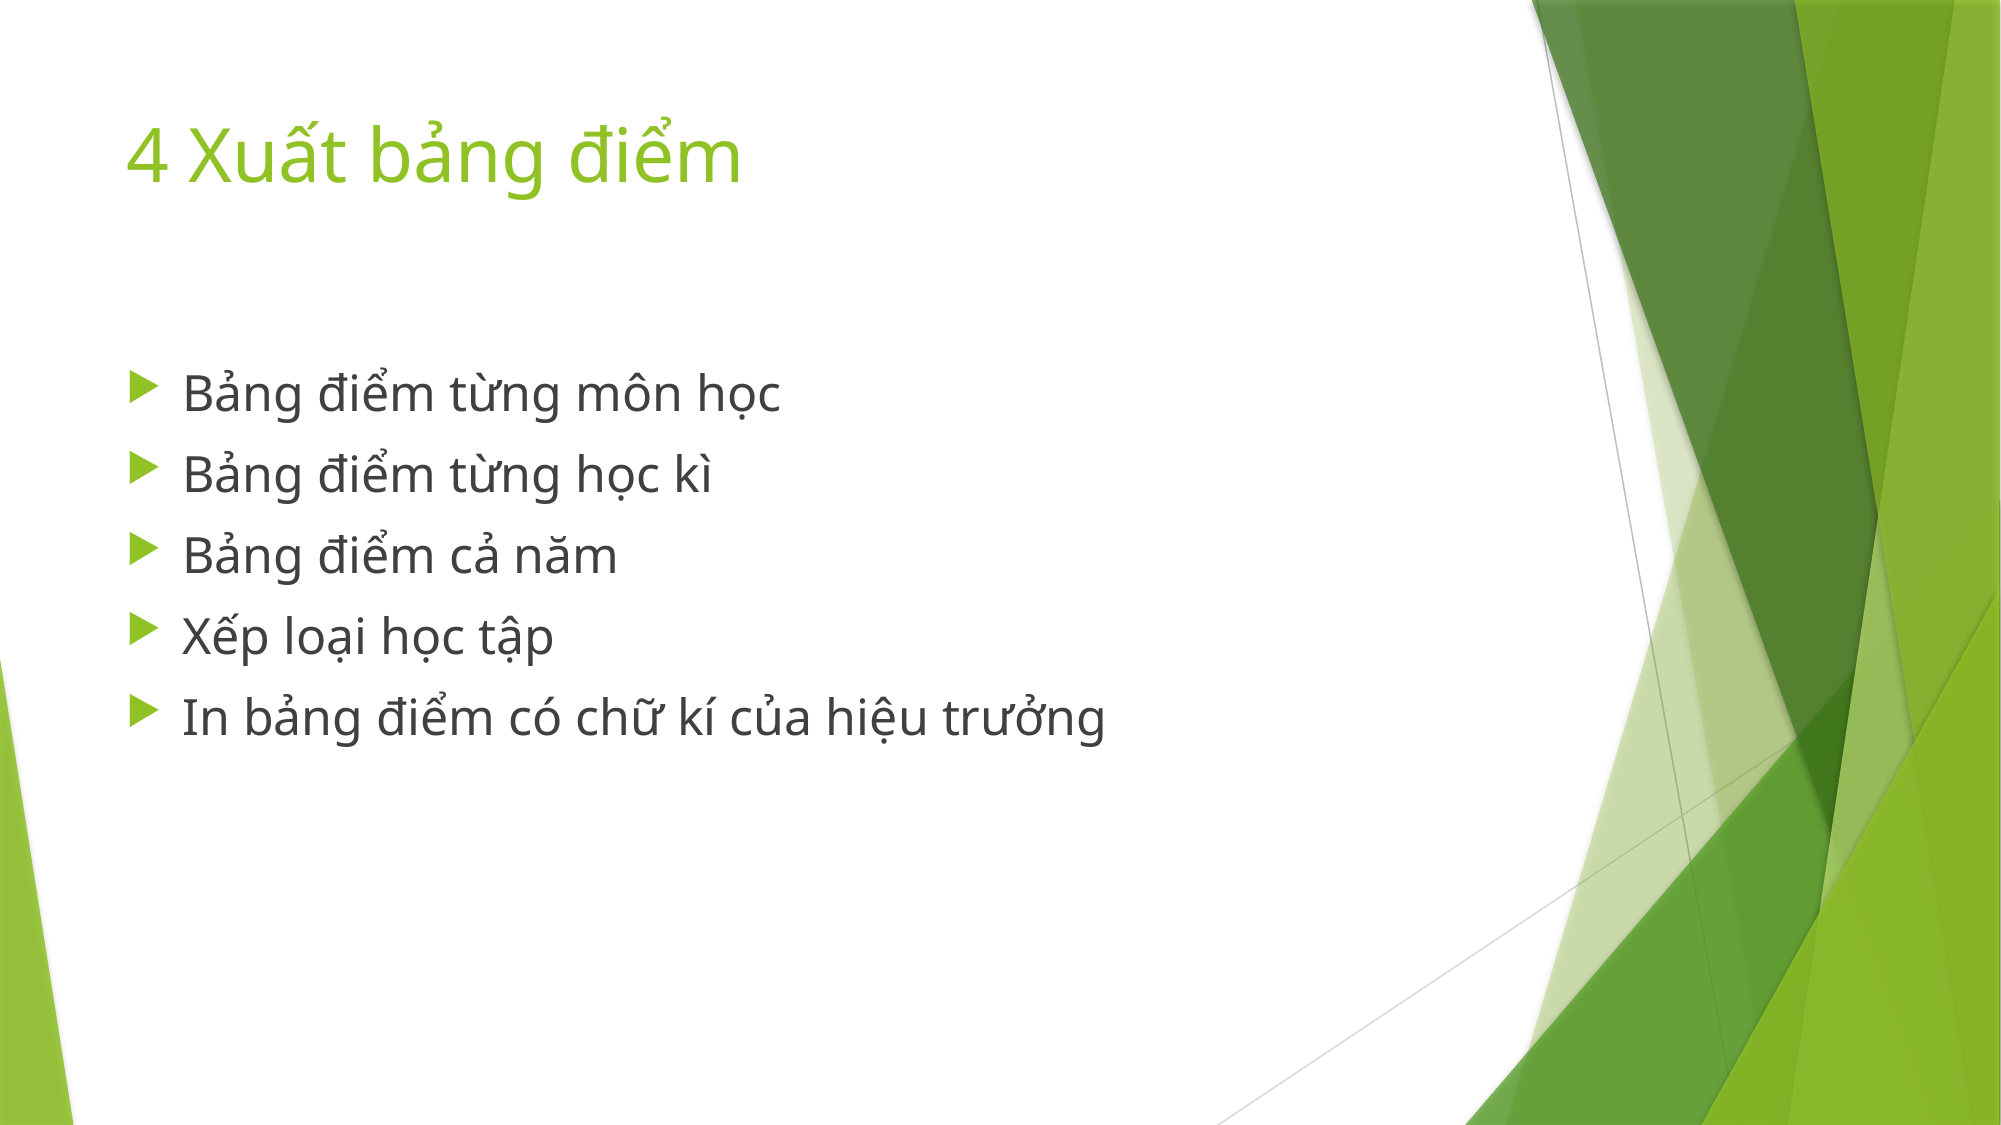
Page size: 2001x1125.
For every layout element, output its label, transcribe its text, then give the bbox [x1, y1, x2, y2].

list Bảng điểm từng môn học Bảng điểm từng học kì Bảng điểm cả năm Xếp loại học tập In bảng điểm có chữ kí của hiệu trưởng [111, 354, 1522, 992]
title 4 Xuất bảng điểm [111, 99, 1522, 317]
